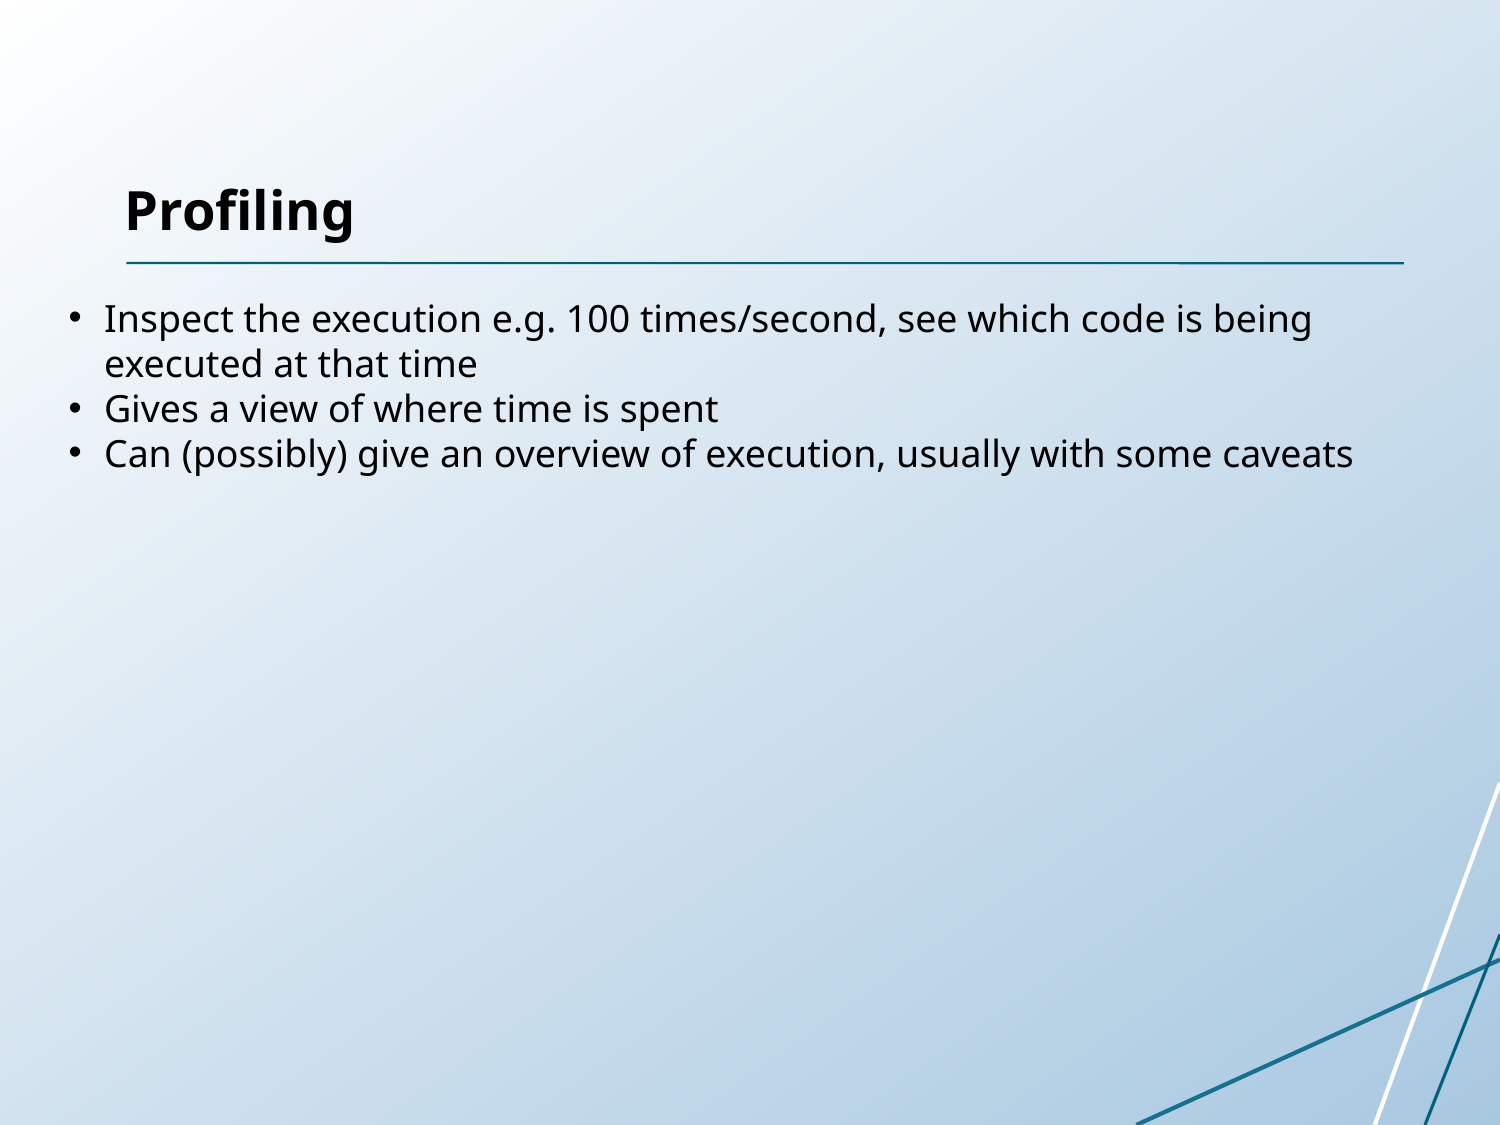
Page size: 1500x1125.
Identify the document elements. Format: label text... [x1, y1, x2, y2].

text_box Profiling [109, 49, 1403, 249]
text_box Inspect the execution e.g. 100 times/second, see which code is being executed at that time Gives a view of where time is spent Can (possibly) give an overview of execution, usually with some caveats [54, 287, 1404, 1005]
